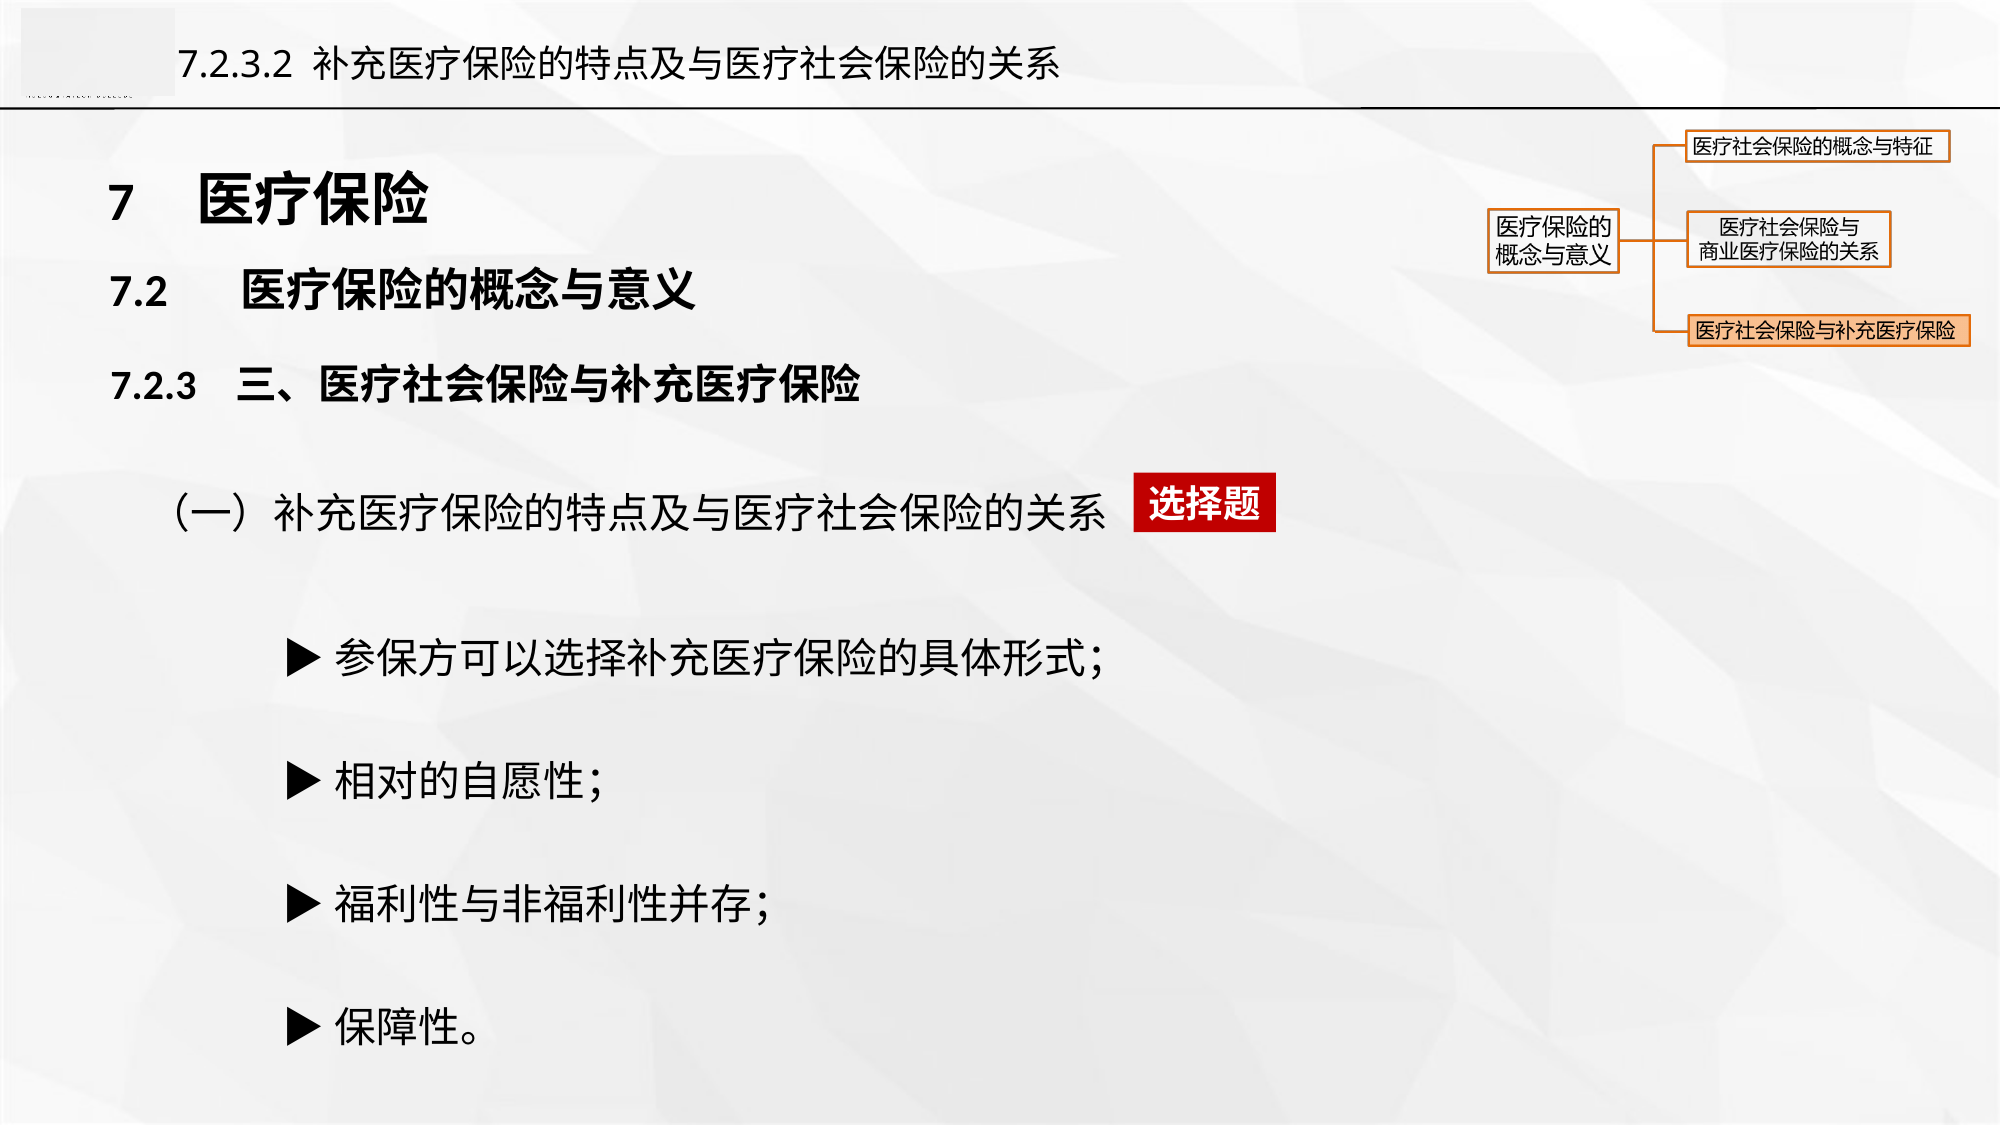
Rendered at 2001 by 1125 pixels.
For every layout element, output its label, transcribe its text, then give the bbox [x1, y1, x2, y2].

text_box 7.2.3.2 补充医疗保险的特点及与医疗社会保险的关系 [162, 32, 1077, 92]
picture [4, 0, 175, 111]
text_box （一）补充医疗保险的特点及与医疗社会保险的关系 [133, 454, 1162, 545]
text_box ▶参保方可以选择补充医疗保险的具体形式； [268, 599, 1497, 690]
text_box ▶福利性与非福利性并存； [268, 845, 797, 935]
text_box ▶保障性。 [268, 968, 534, 1058]
text_box 7.2 医疗保险的概念与意义 [55, 252, 752, 323]
text_box 7 医疗保险 [17, 154, 519, 240]
picture [1480, 126, 1972, 354]
text_box ▶相对的自愿性； [268, 722, 657, 813]
text_box 选择题 [1131, 470, 1278, 534]
text_box 7.2.3 三、医疗社会保险与补充医疗保险 [95, 351, 877, 416]
